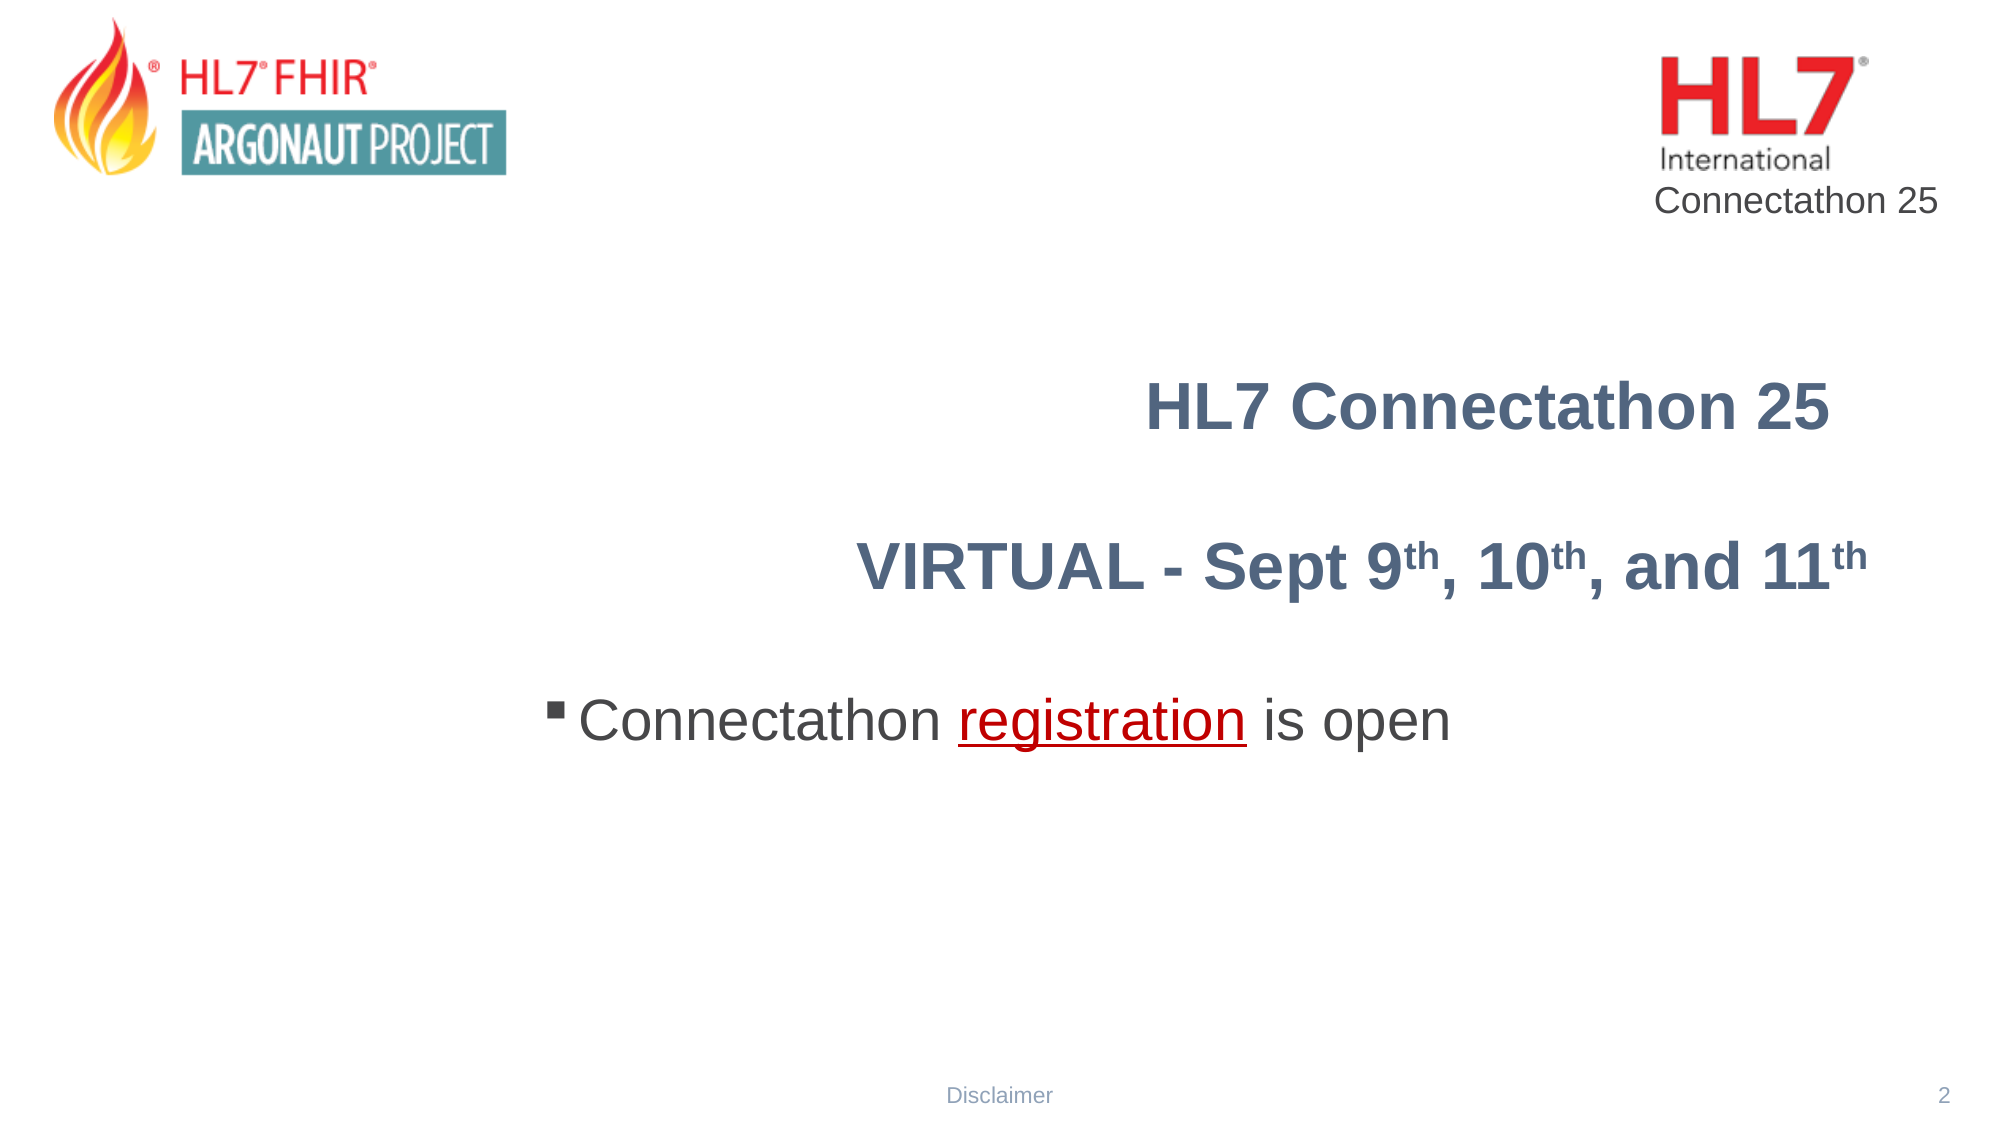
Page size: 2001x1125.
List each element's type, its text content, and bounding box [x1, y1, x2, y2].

text_box HL7 Connectathon 25 VIRTUAL - Sept 9th, 10th, and 11th Connectathon registration is open [0, 355, 1883, 760]
picture [54, 17, 508, 207]
slide_number 2 [1515, 1064, 1966, 1125]
picture [1661, 56, 1869, 171]
footer Disclaimer [662, 1064, 1338, 1125]
